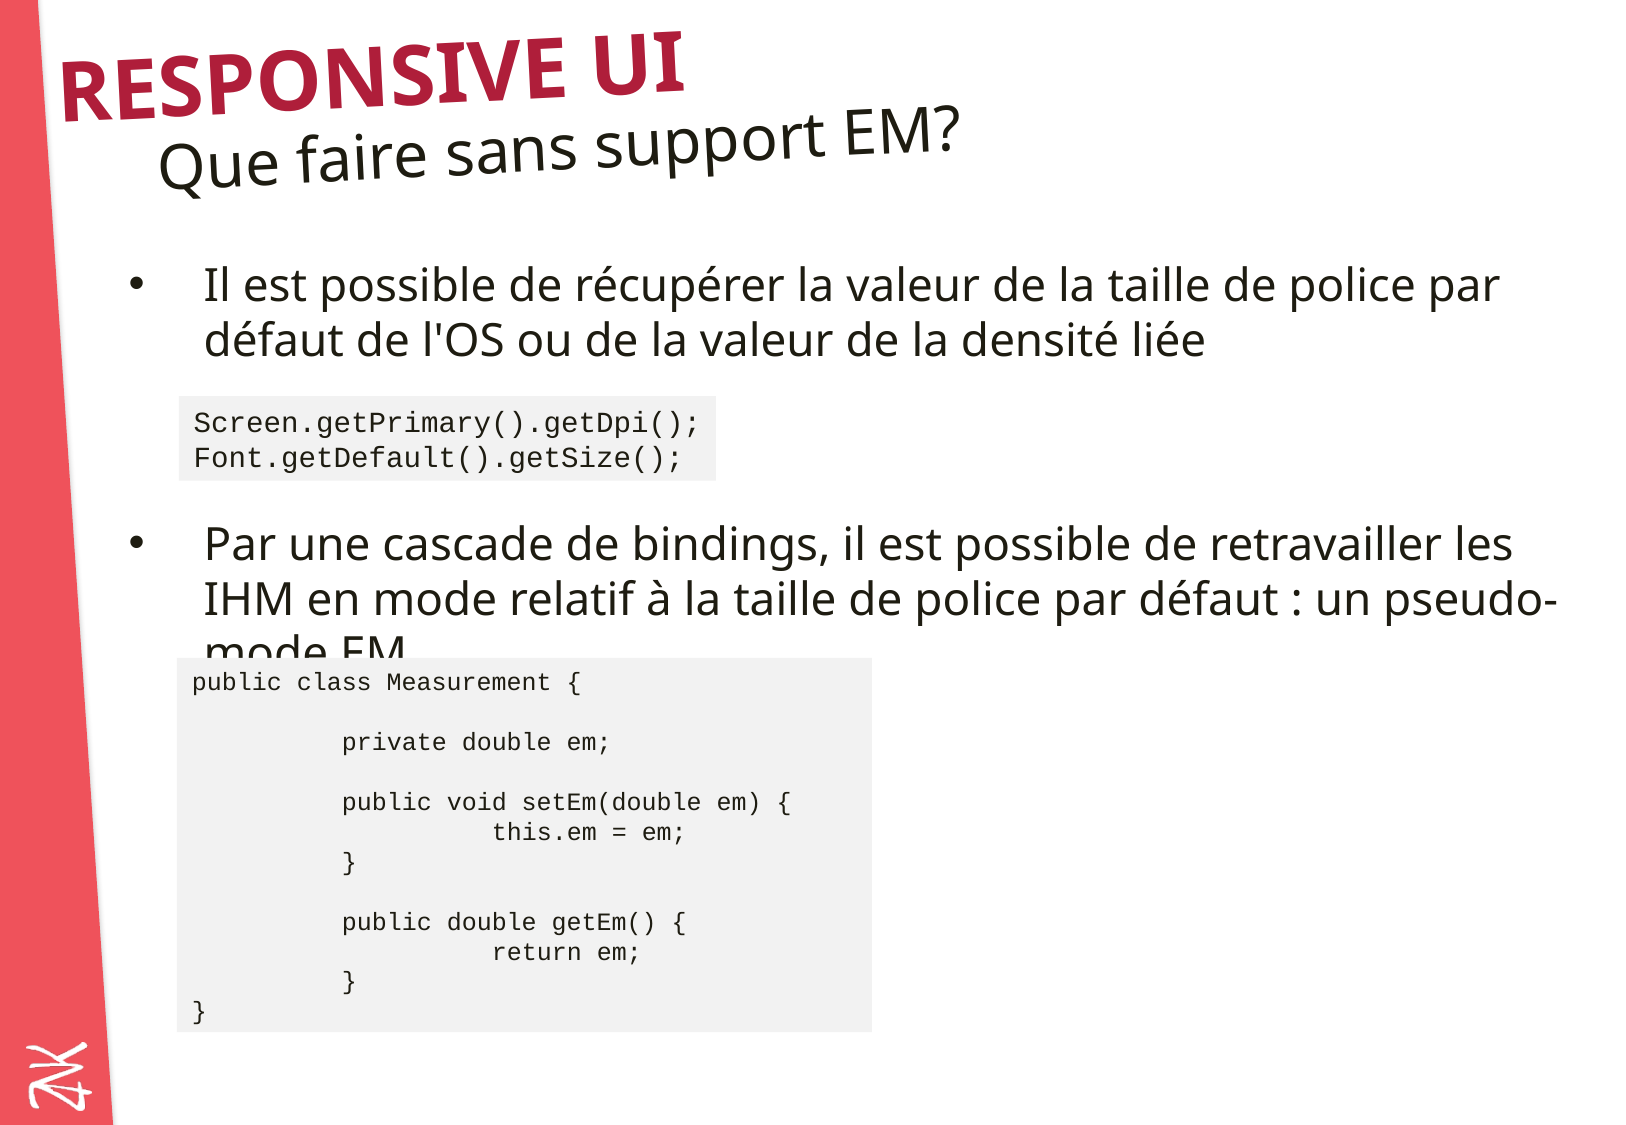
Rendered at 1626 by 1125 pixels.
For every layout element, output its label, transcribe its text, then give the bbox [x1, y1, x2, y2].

title Responsive UI [40, 0, 1113, 154]
text_box Screen.getPrimary().getDpi(); Font.getDefault().getSize(); [178, 396, 716, 481]
list Que faire sans support EM? [140, 74, 1034, 231]
list Il est possible de récupérer la valeur de la taille de police par défaut de l'OS ou de la valeur de la densité liée Par une cascade de bindings, il est possible de retravailler les IHM en mode relatif à la taille de police par défaut : un pseudo-mode EM [114, 247, 1625, 1125]
picture [26, 1042, 92, 1112]
text_box public class Measurement { private double em; public void setEm(double em) { this.em = em; } public double getEm() { return em; } } [176, 657, 872, 1033]
